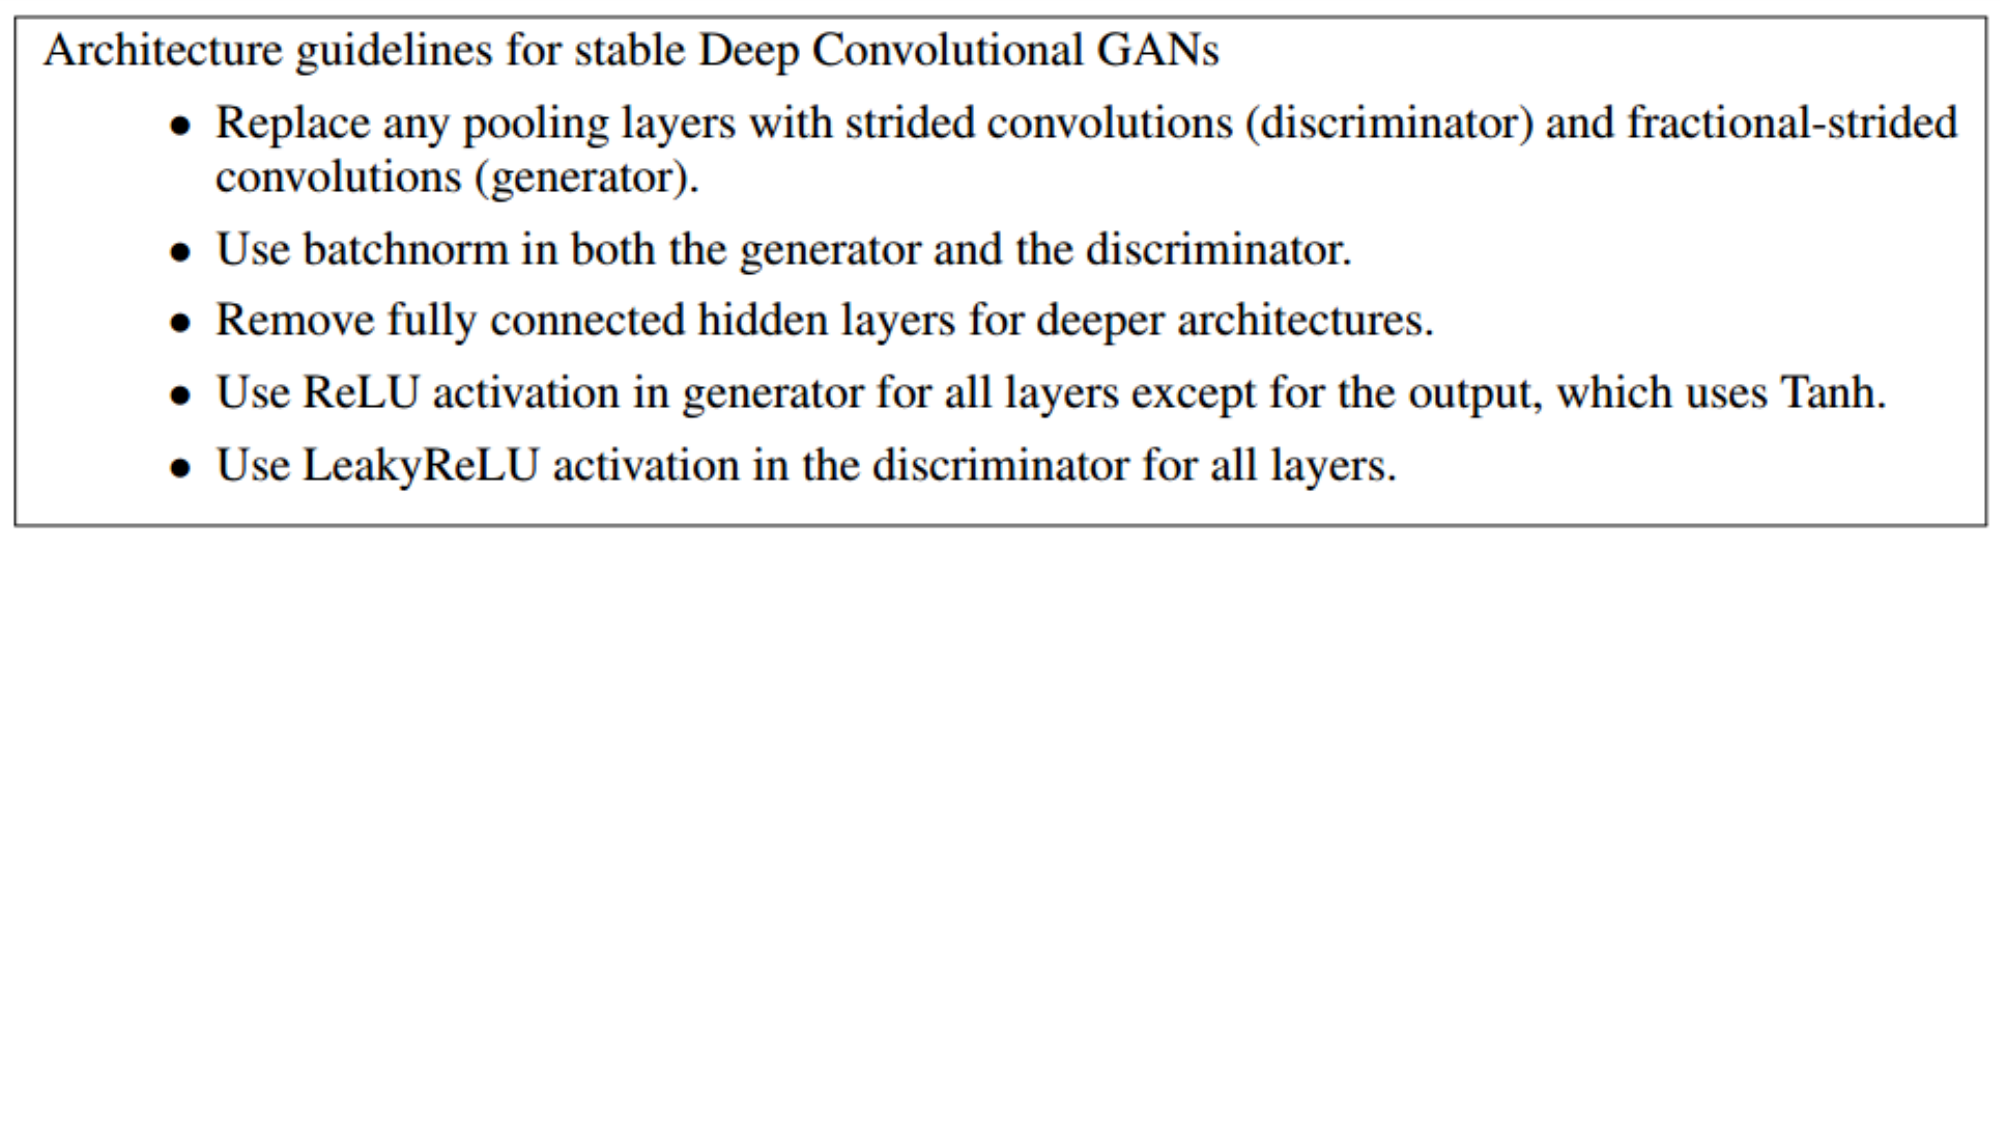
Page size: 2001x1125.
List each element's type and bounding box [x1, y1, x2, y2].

list [0, 0, 2000, 547]
